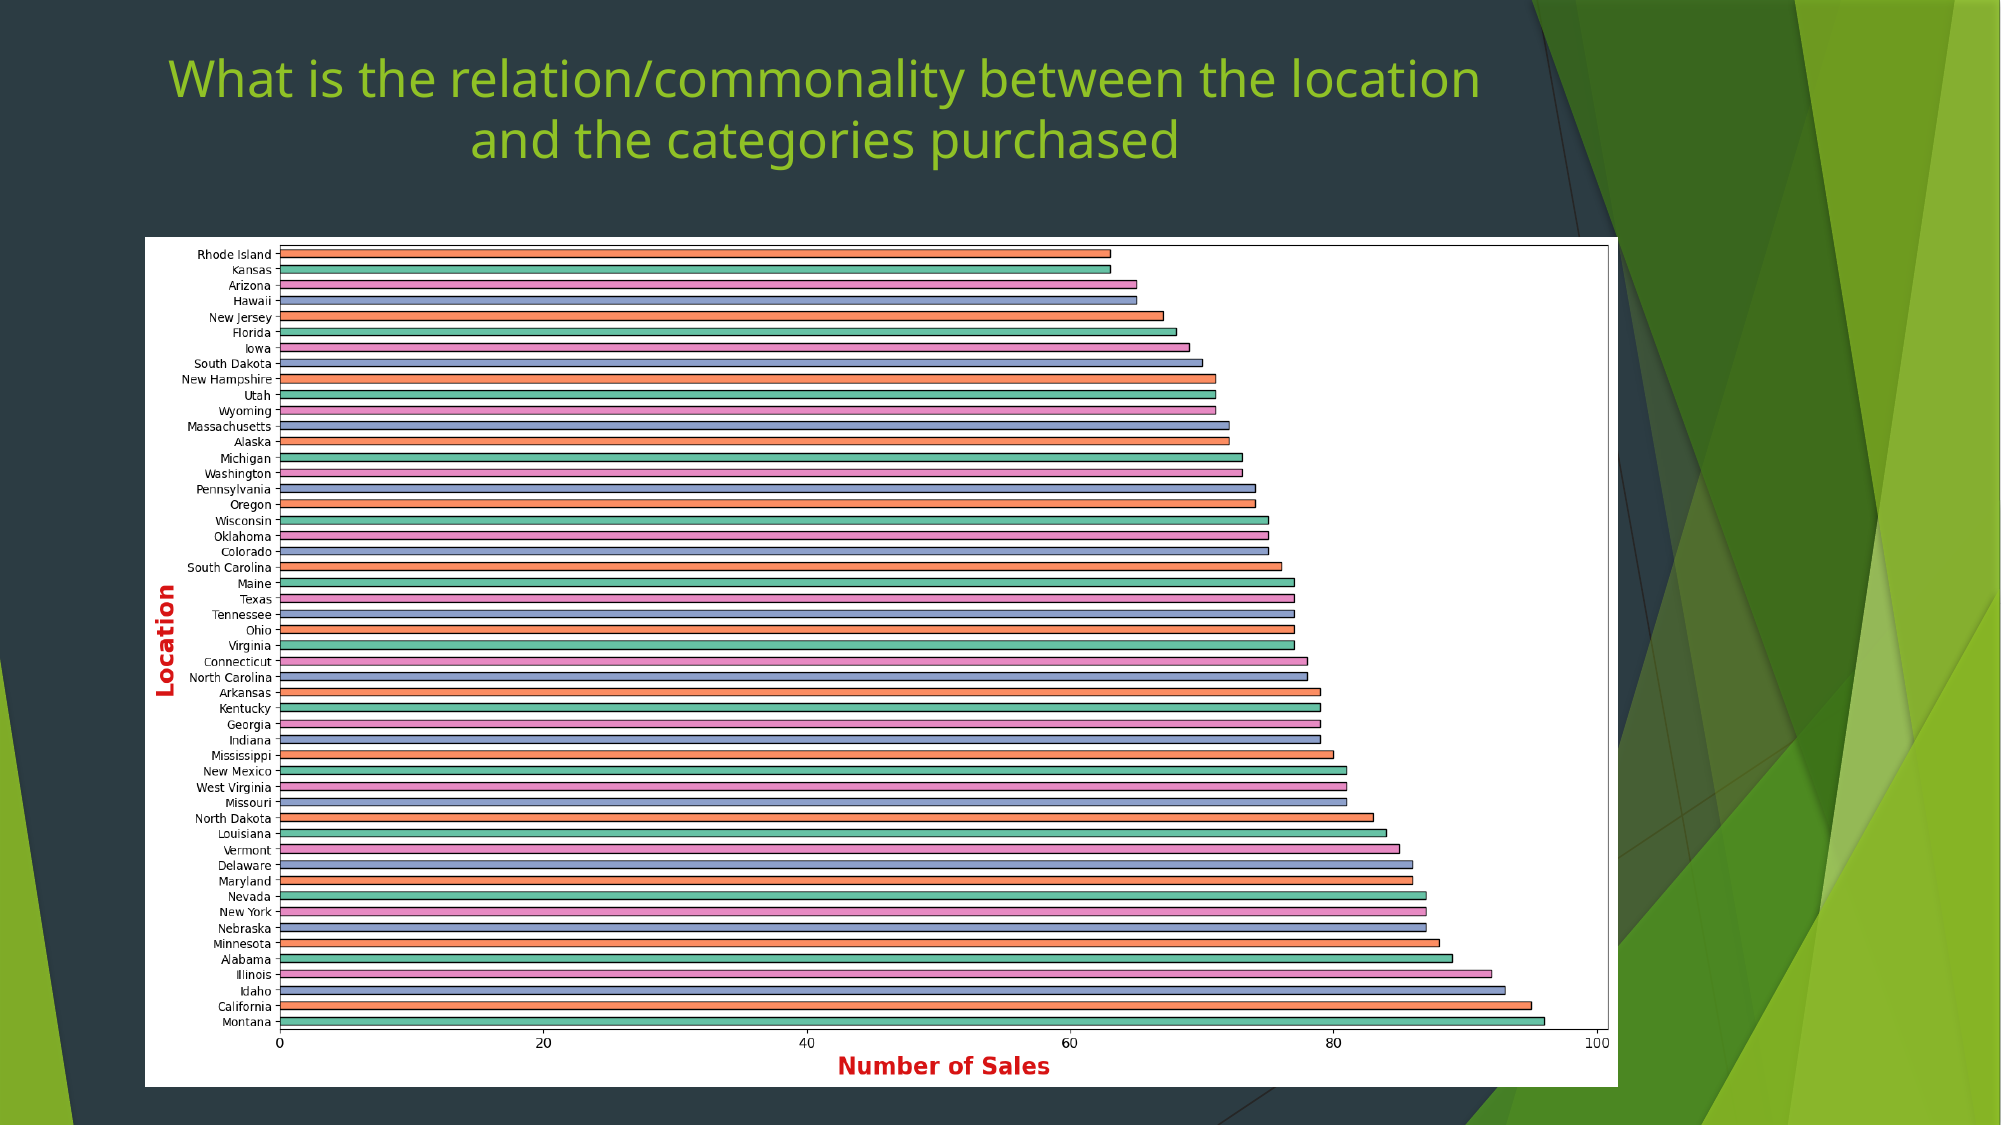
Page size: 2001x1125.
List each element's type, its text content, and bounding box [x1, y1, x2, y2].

title What is the relation/commonality between the location and the categories purchased [120, 38, 1532, 177]
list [145, 236, 1618, 1087]
